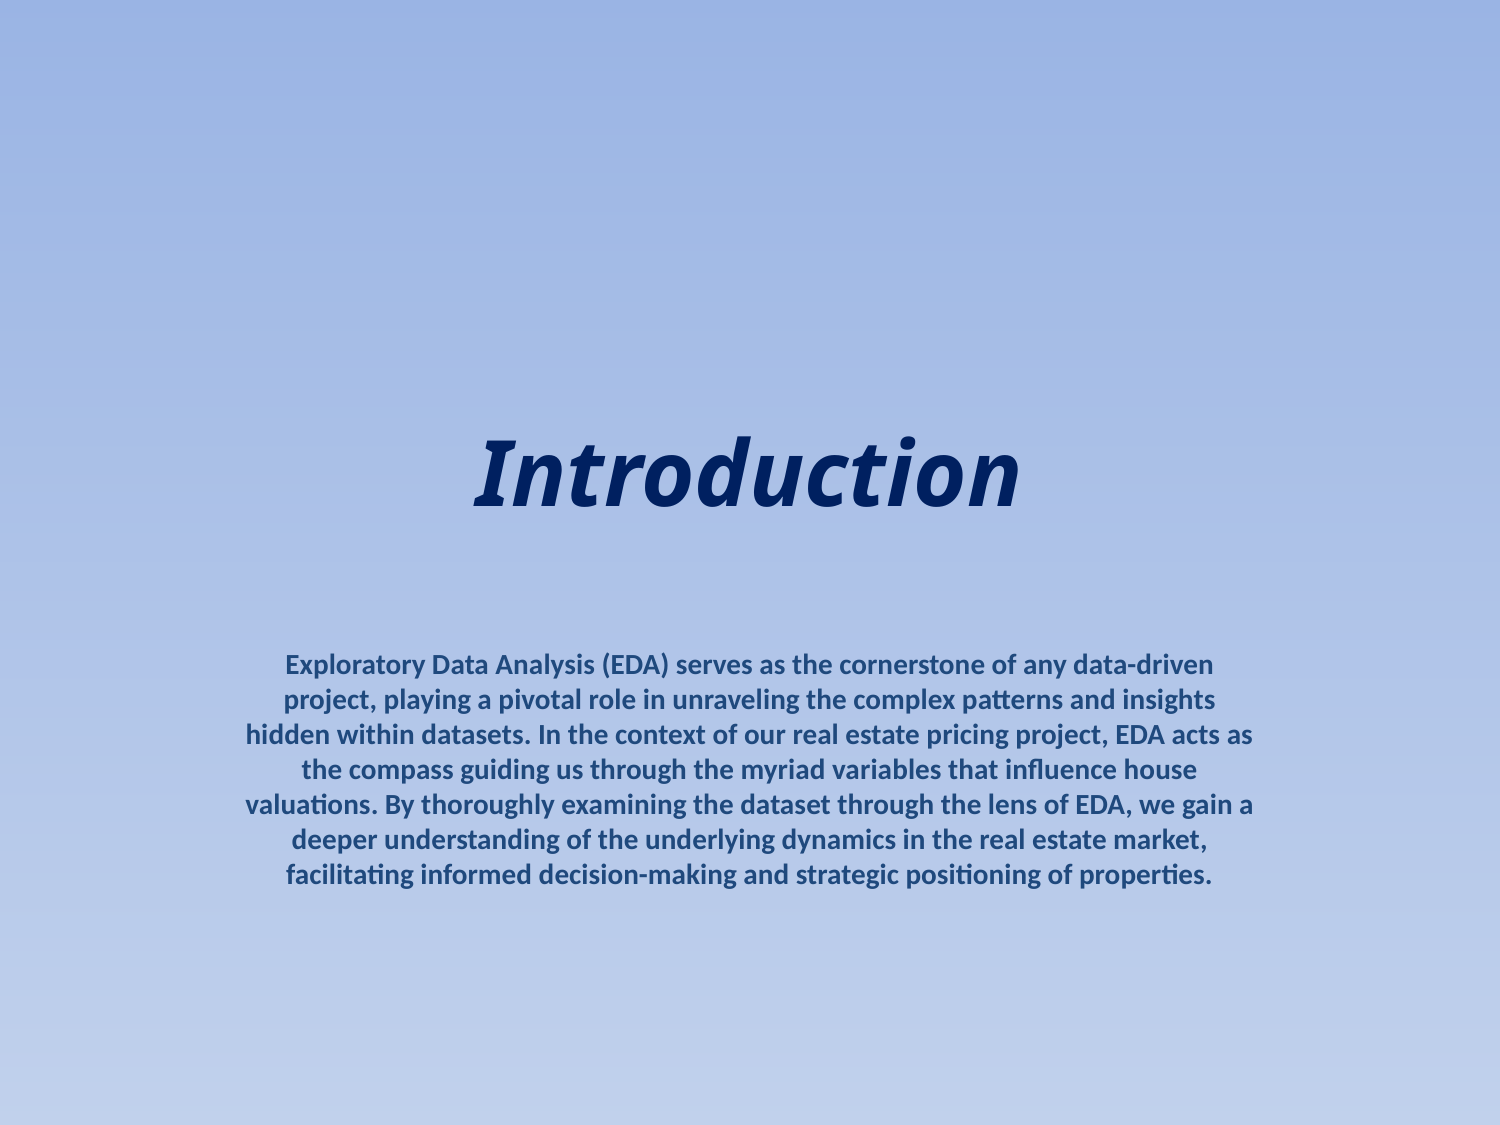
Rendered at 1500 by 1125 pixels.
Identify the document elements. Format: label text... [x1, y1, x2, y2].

subtitle Exploratory Data Analysis (EDA) serves as the cornerstone of any data-driven project, playing a pivotal role in unraveling the complex patterns and insights hidden within datasets. In the context of our real estate pricing project, EDA acts as the compass guiding us through the myriad variables that influence house valuations. By thoroughly examining the dataset through the lens of EDA, we gain a deeper understanding of the underlying dynamics in the real estate market, facilitating informed decision-making and strategic positioning of properties. [225, 637, 1275, 925]
title Introduction [112, 349, 1388, 591]
